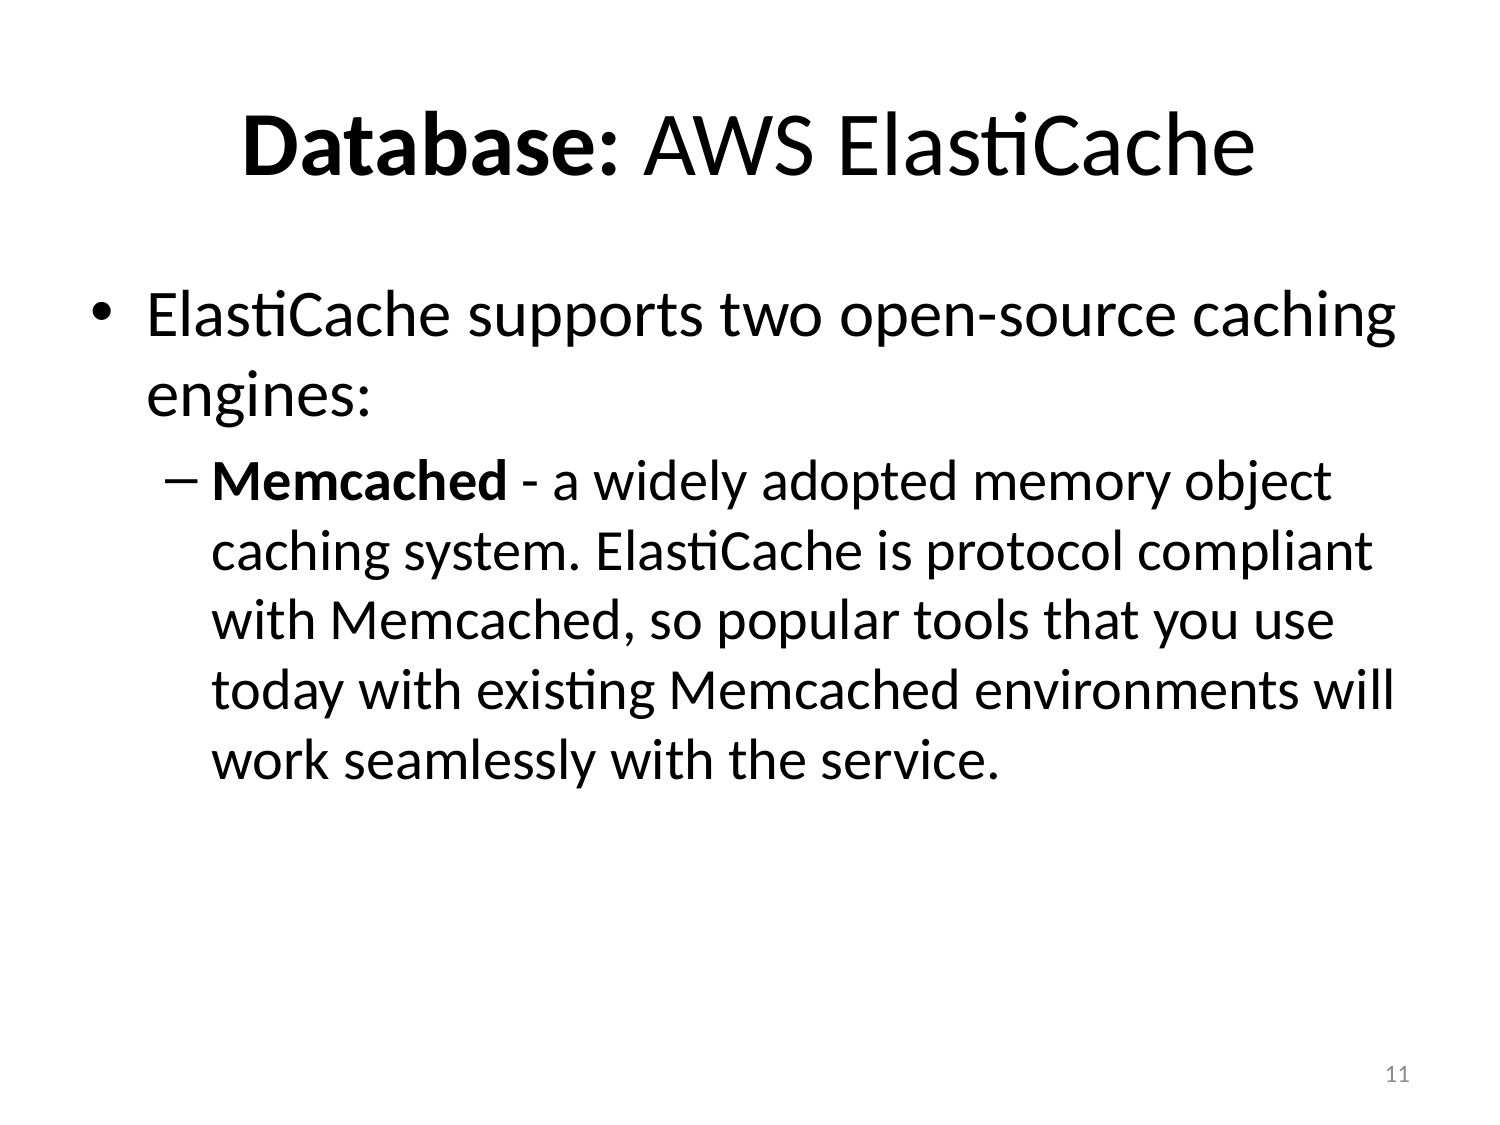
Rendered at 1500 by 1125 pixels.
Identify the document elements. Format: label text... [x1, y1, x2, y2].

list ElastiCache supports two open-source caching engines: Memcached - a widely adopted memory object caching system. ElastiCache is protocol compliant with Memcached, so popular tools that you use today with existing Memcached environments will work seamlessly with the service. [75, 262, 1438, 1063]
title Database: AWS ElastiCache [75, 45, 1425, 233]
slide_number 11 [1074, 1042, 1425, 1103]
